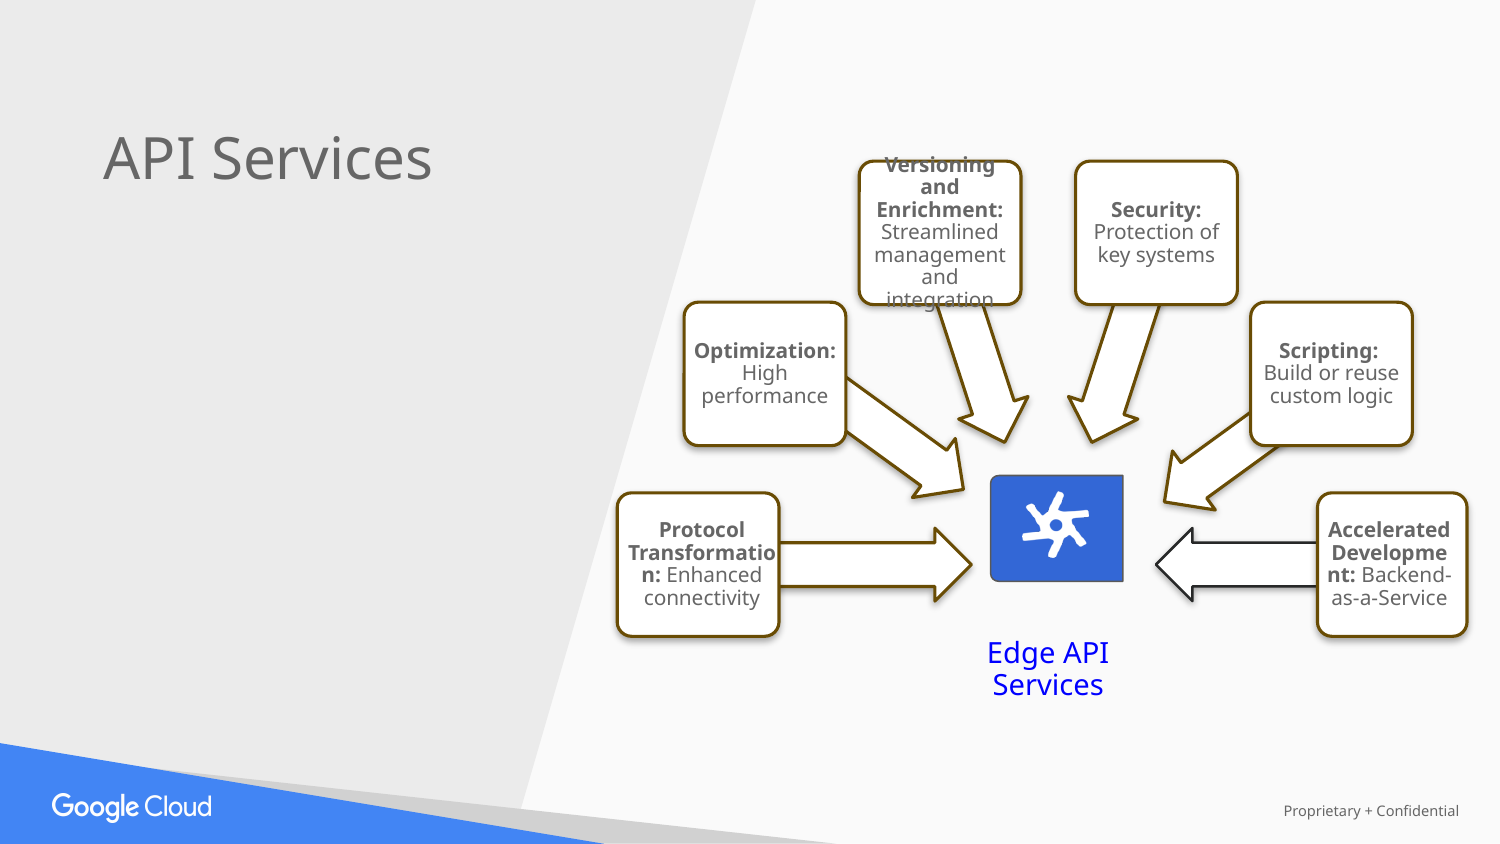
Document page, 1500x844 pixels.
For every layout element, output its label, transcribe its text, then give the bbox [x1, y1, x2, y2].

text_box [616, 160, 1468, 745]
picture [52, 793, 211, 823]
picture [1022, 491, 1089, 558]
text_box API Services [88, 105, 640, 588]
